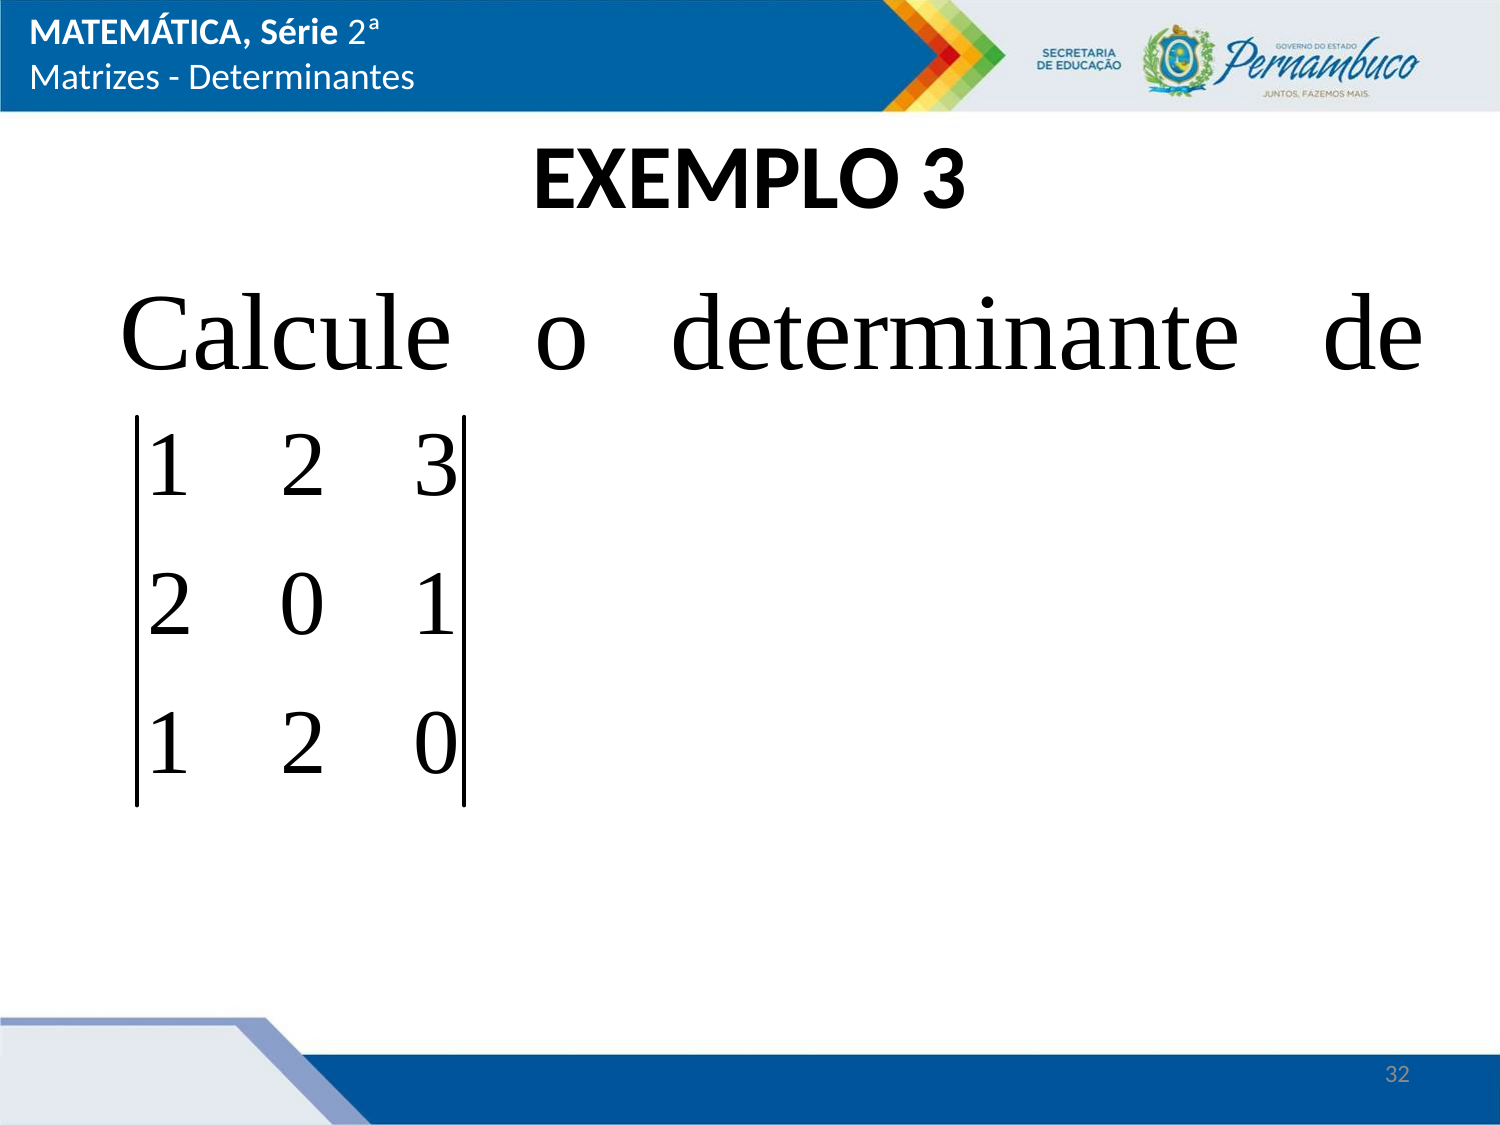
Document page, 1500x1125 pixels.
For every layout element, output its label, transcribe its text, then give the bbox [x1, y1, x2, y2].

picture [0, 0, 1500, 1125]
text_box MATEMÁTICA, Série 2ª Matrizes - Determinantes [14, 0, 842, 105]
title EXEMPLO 3 [74, 77, 1426, 266]
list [118, 268, 1425, 851]
text_box 32 [1074, 1042, 1425, 1103]
